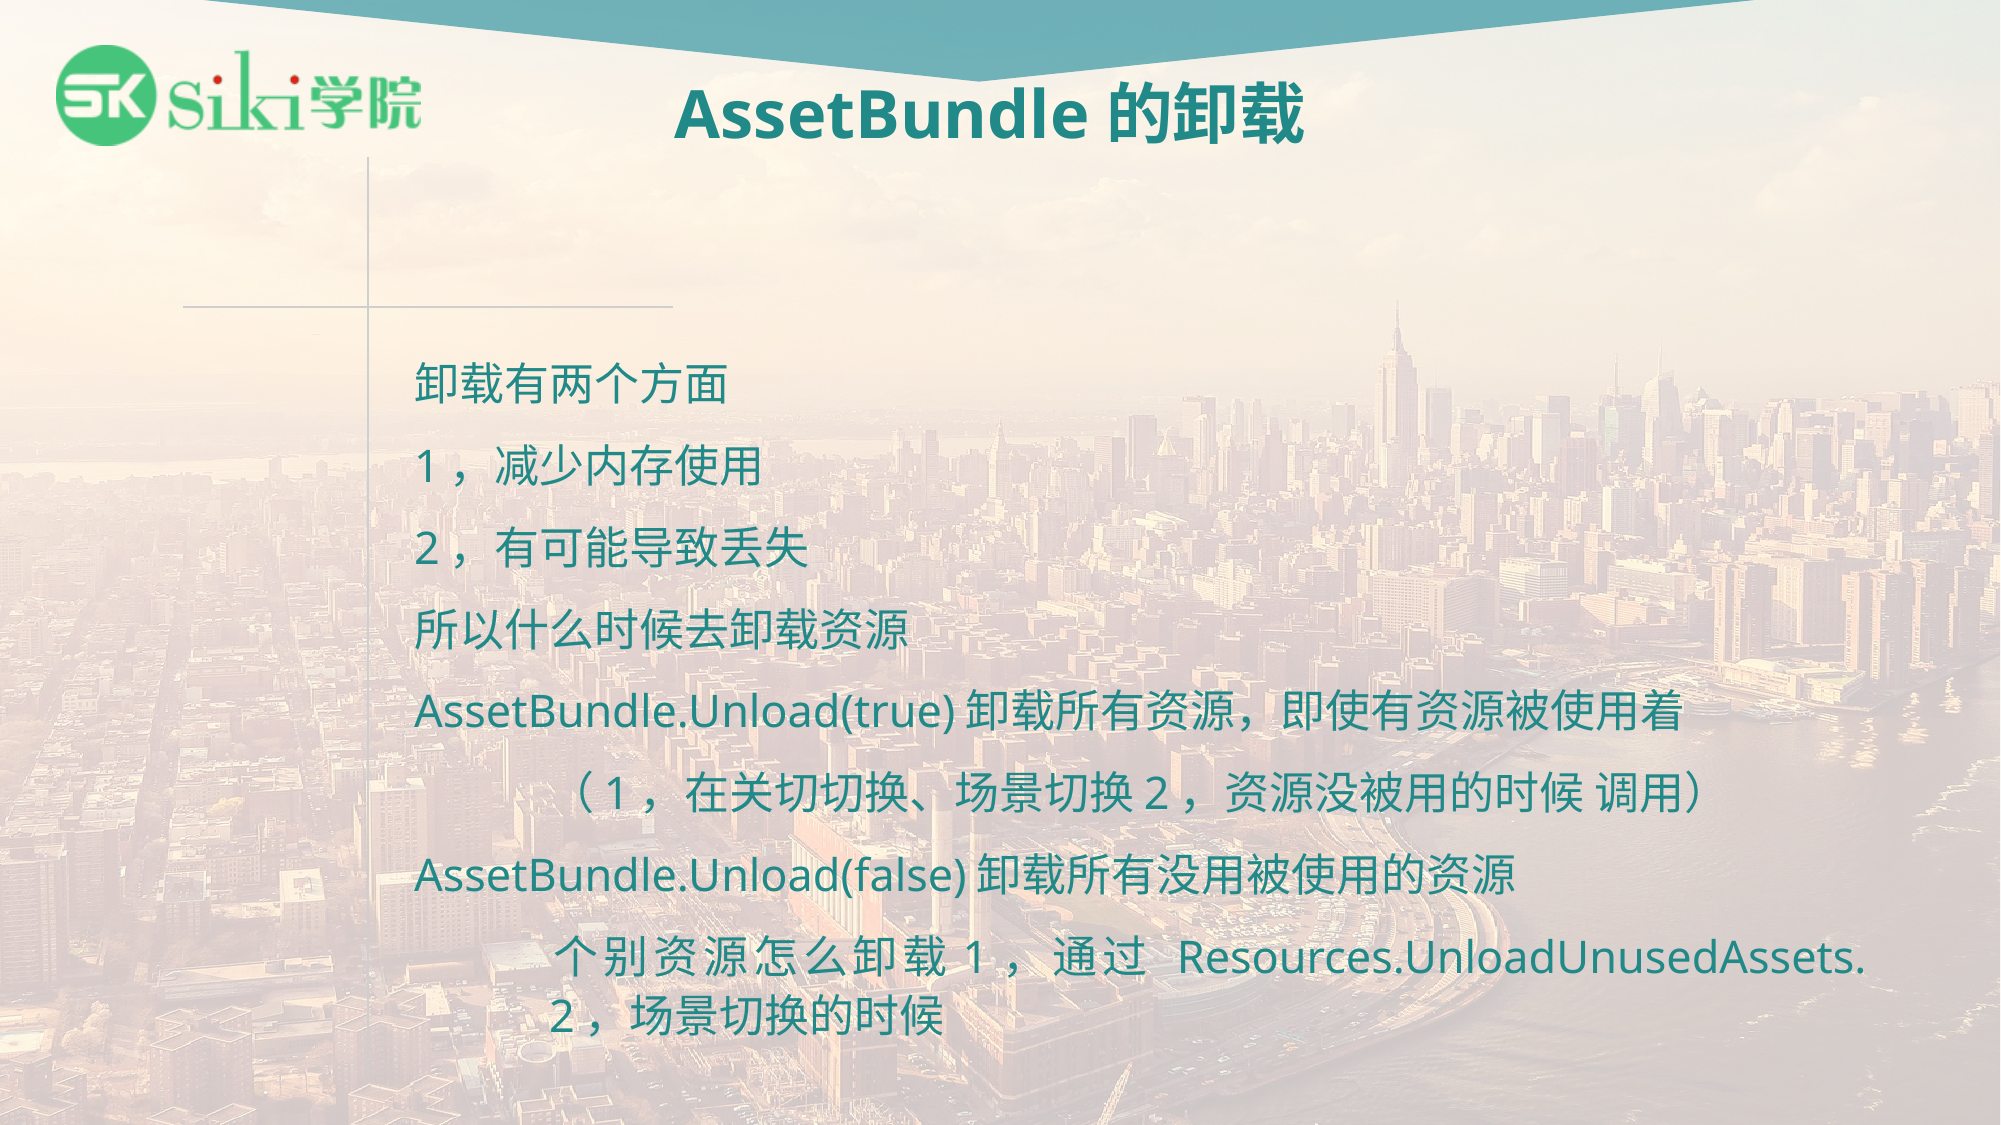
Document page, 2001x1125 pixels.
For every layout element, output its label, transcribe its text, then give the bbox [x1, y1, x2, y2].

title AssetBundle的卸载 [99, 64, 1882, 170]
list 卸载有两个方面 1，减少内存使用 2，有可能导致丢失 所以什么时候去卸载资源 AssetBundle.Unload(true)卸载所有资源，即使有资源被使用着 （1，在关切切换、场景切换2，资源没被用的时候 调用） AssetBundle.Unload(false)卸载所有没用被使用的资源 个别资源怎么卸载1，通过 Resources.UnloadUnusedAssets. 2，场景切换的时候 [399, 342, 1883, 1056]
picture [56, 45, 421, 146]
